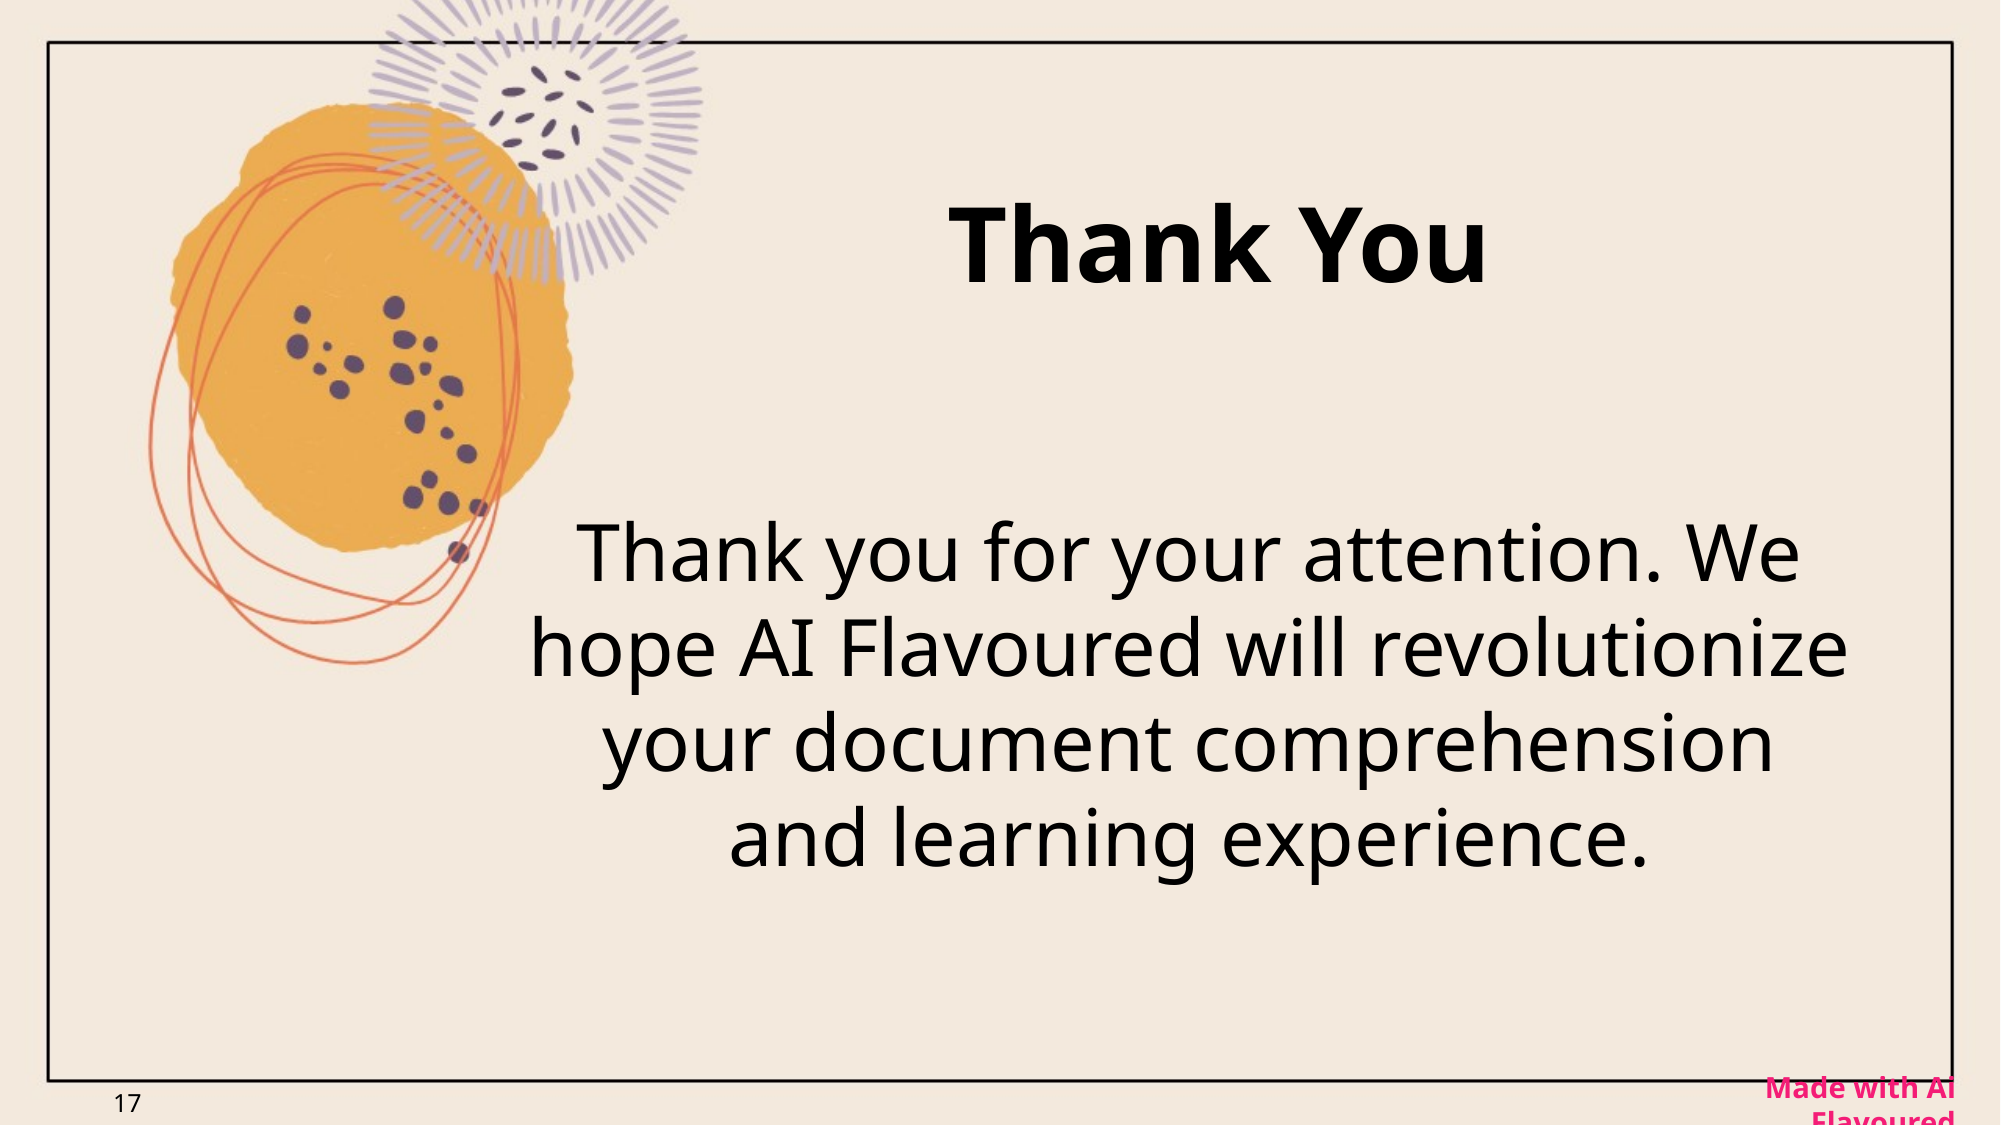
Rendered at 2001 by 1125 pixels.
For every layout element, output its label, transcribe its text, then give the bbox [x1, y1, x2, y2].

list Thank you for your attention. We hope AI Flavoured will revolutionize your document comprehension and learning experience. [513, 412, 1866, 972]
picture [0, 0, 2001, 1125]
title Thank You [513, 70, 1926, 411]
list 17 [75, 1072, 180, 1125]
